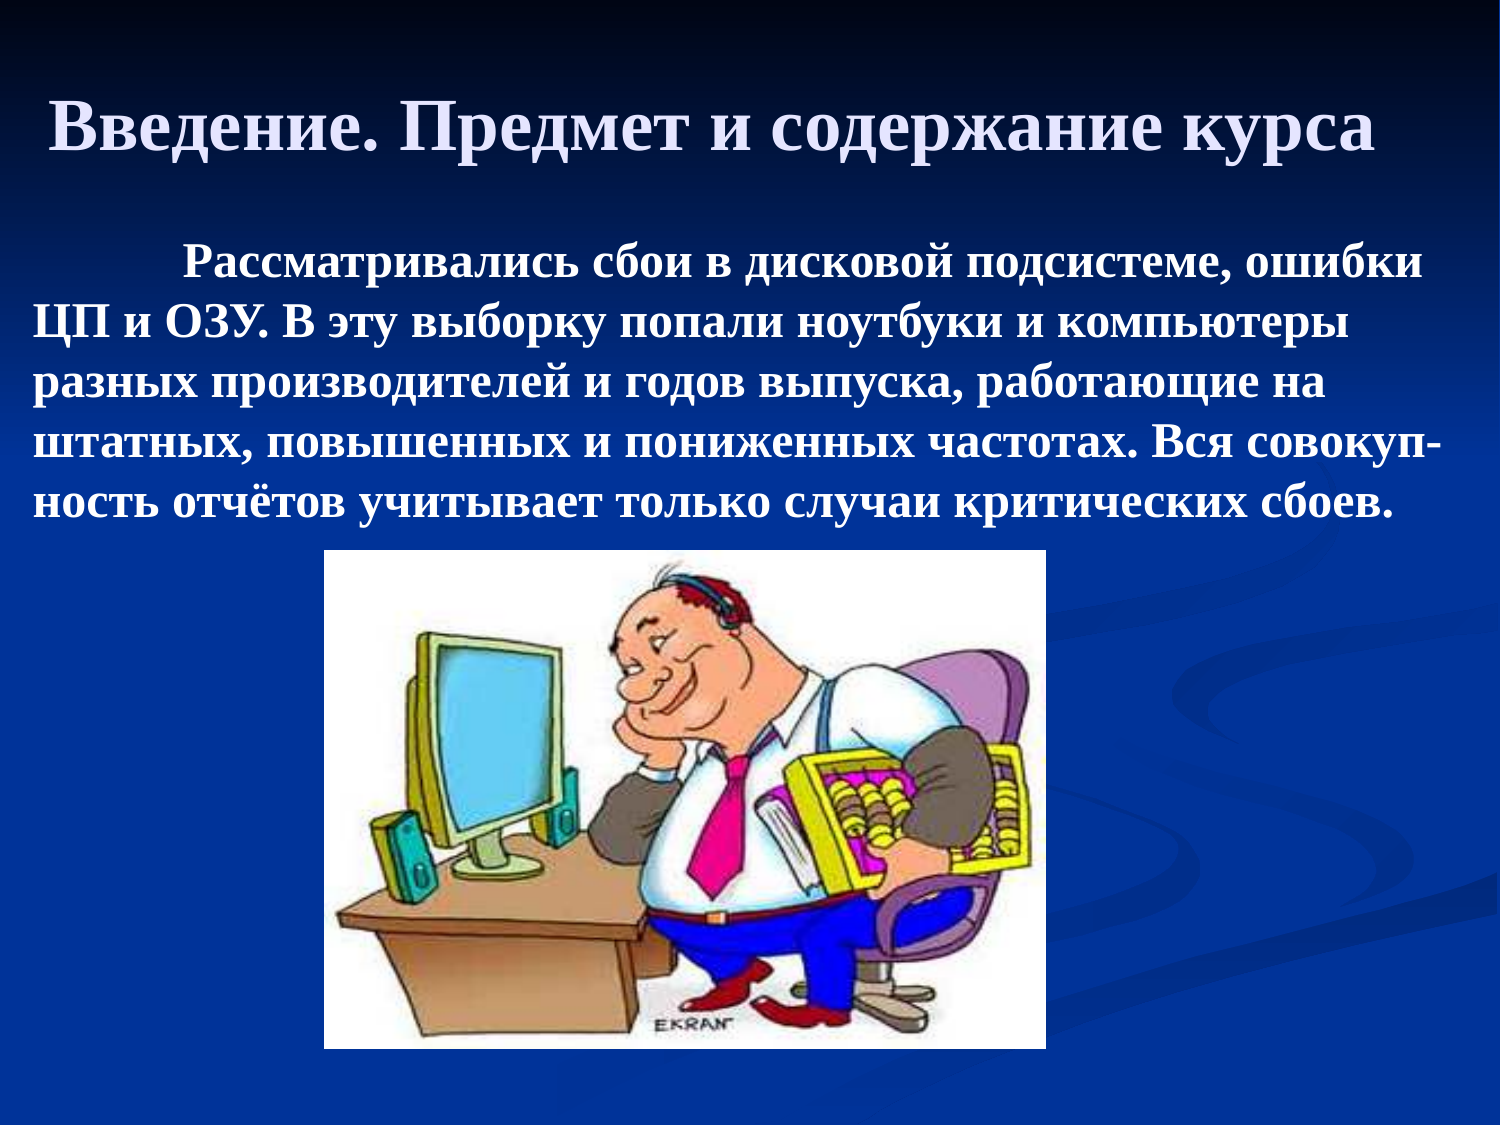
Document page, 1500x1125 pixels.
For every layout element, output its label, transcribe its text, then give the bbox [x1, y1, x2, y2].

title Введение. Предмет и содержание курса [0, 45, 1425, 197]
picture [324, 550, 1046, 1049]
list Рассматривались сбои в дисковой подсистеме, ошибки ЦП и ОЗУ. В эту выборку попали ноутбуки и компьютеры разных производителей и годов выпуска, работающие на штатных, повышенных и пониженных частотах. Вся совокуп-ность отчётов учитывает только случаи критических сбоев. [17, 220, 1483, 1047]
